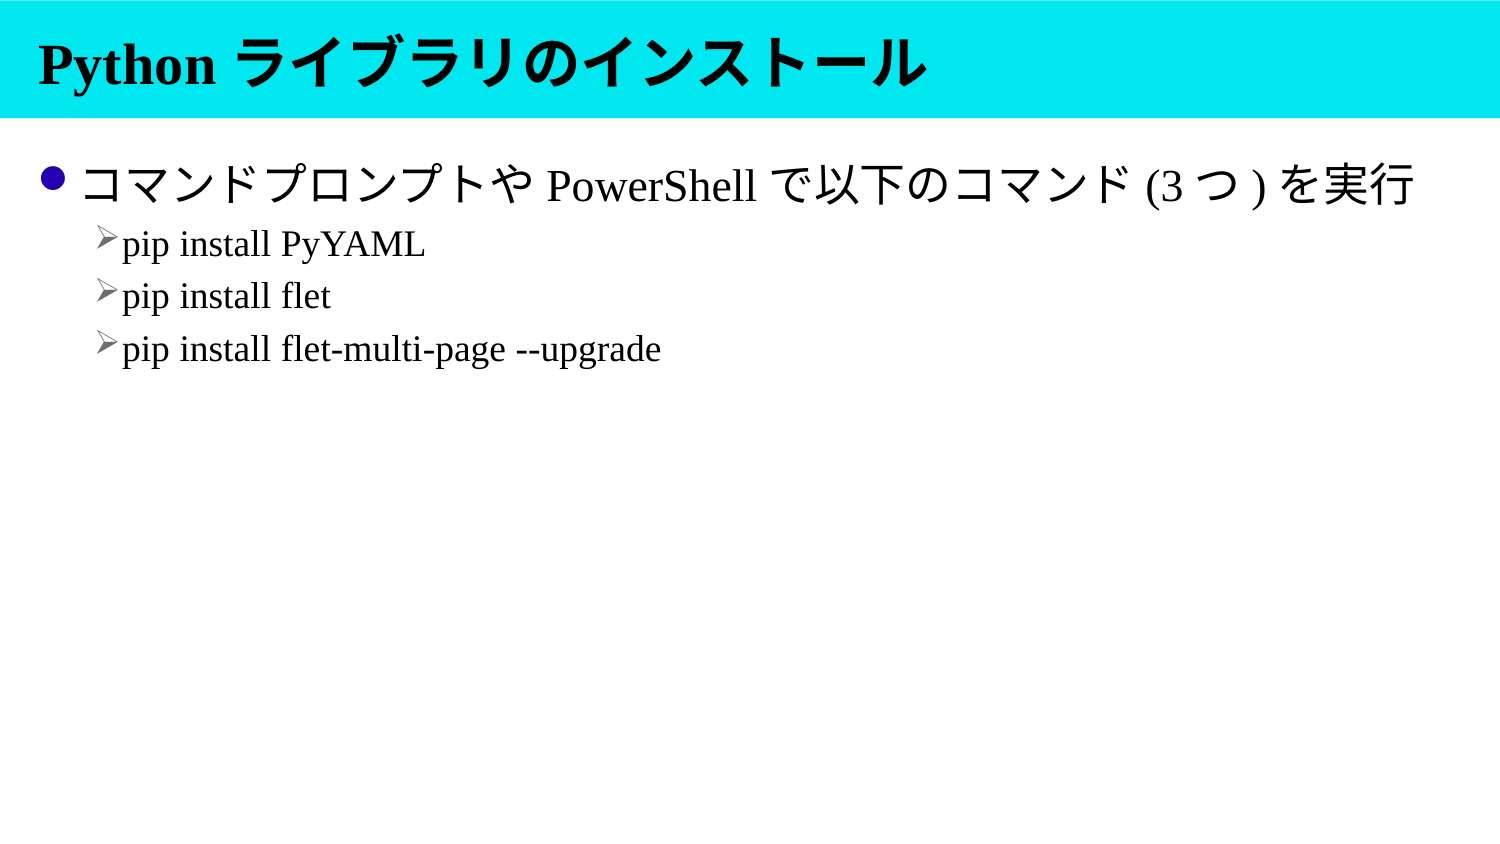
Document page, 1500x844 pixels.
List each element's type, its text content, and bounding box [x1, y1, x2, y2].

list コマンドプロンプトやPowerShellで以下のコマンド(3つ)を実行 pip install PyYAML pip install flet pip install flet-multi-page --upgrade [37, 155, 1462, 778]
title Pythonライブラリのインストール [38, 0, 1136, 113]
